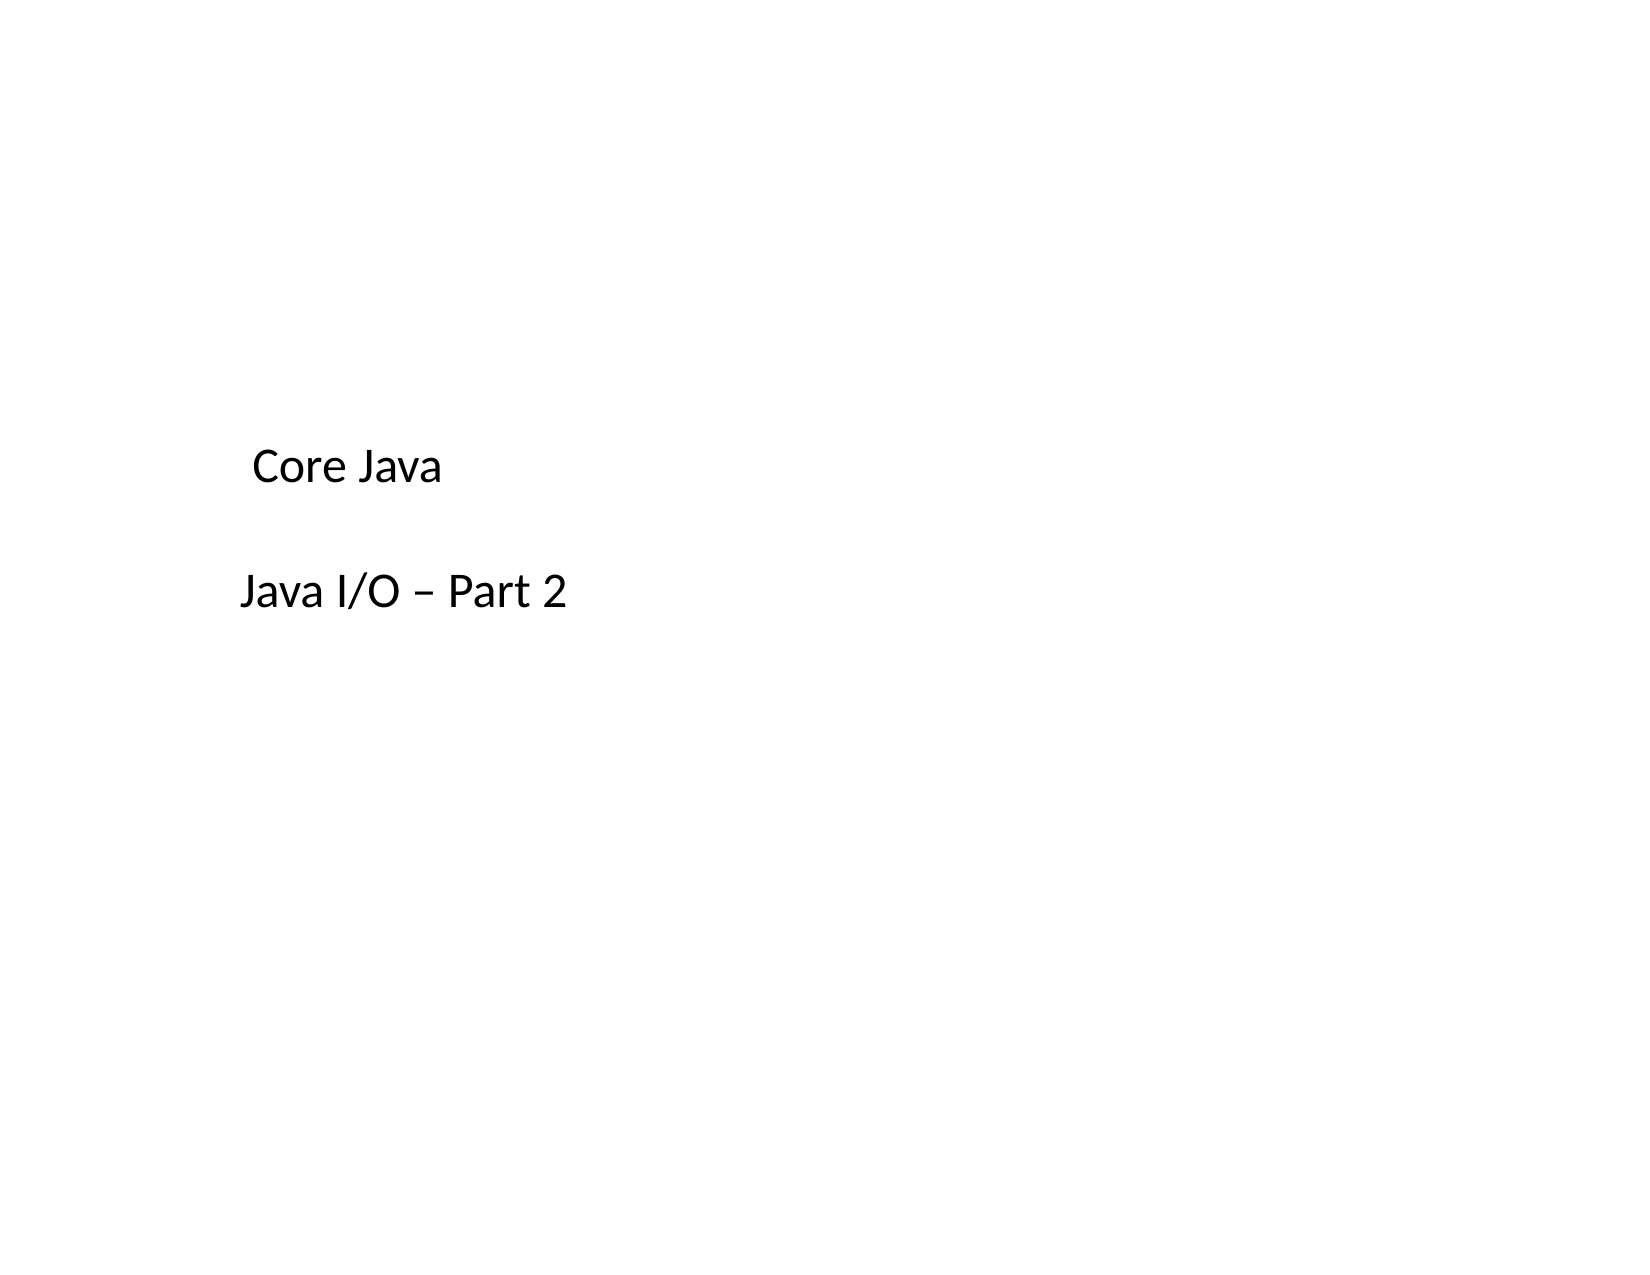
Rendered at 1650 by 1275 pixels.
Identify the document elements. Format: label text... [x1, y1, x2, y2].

text_box Core Java [237, 424, 675, 500]
text_box Java I/O – Part 2 [225, 549, 1150, 625]
